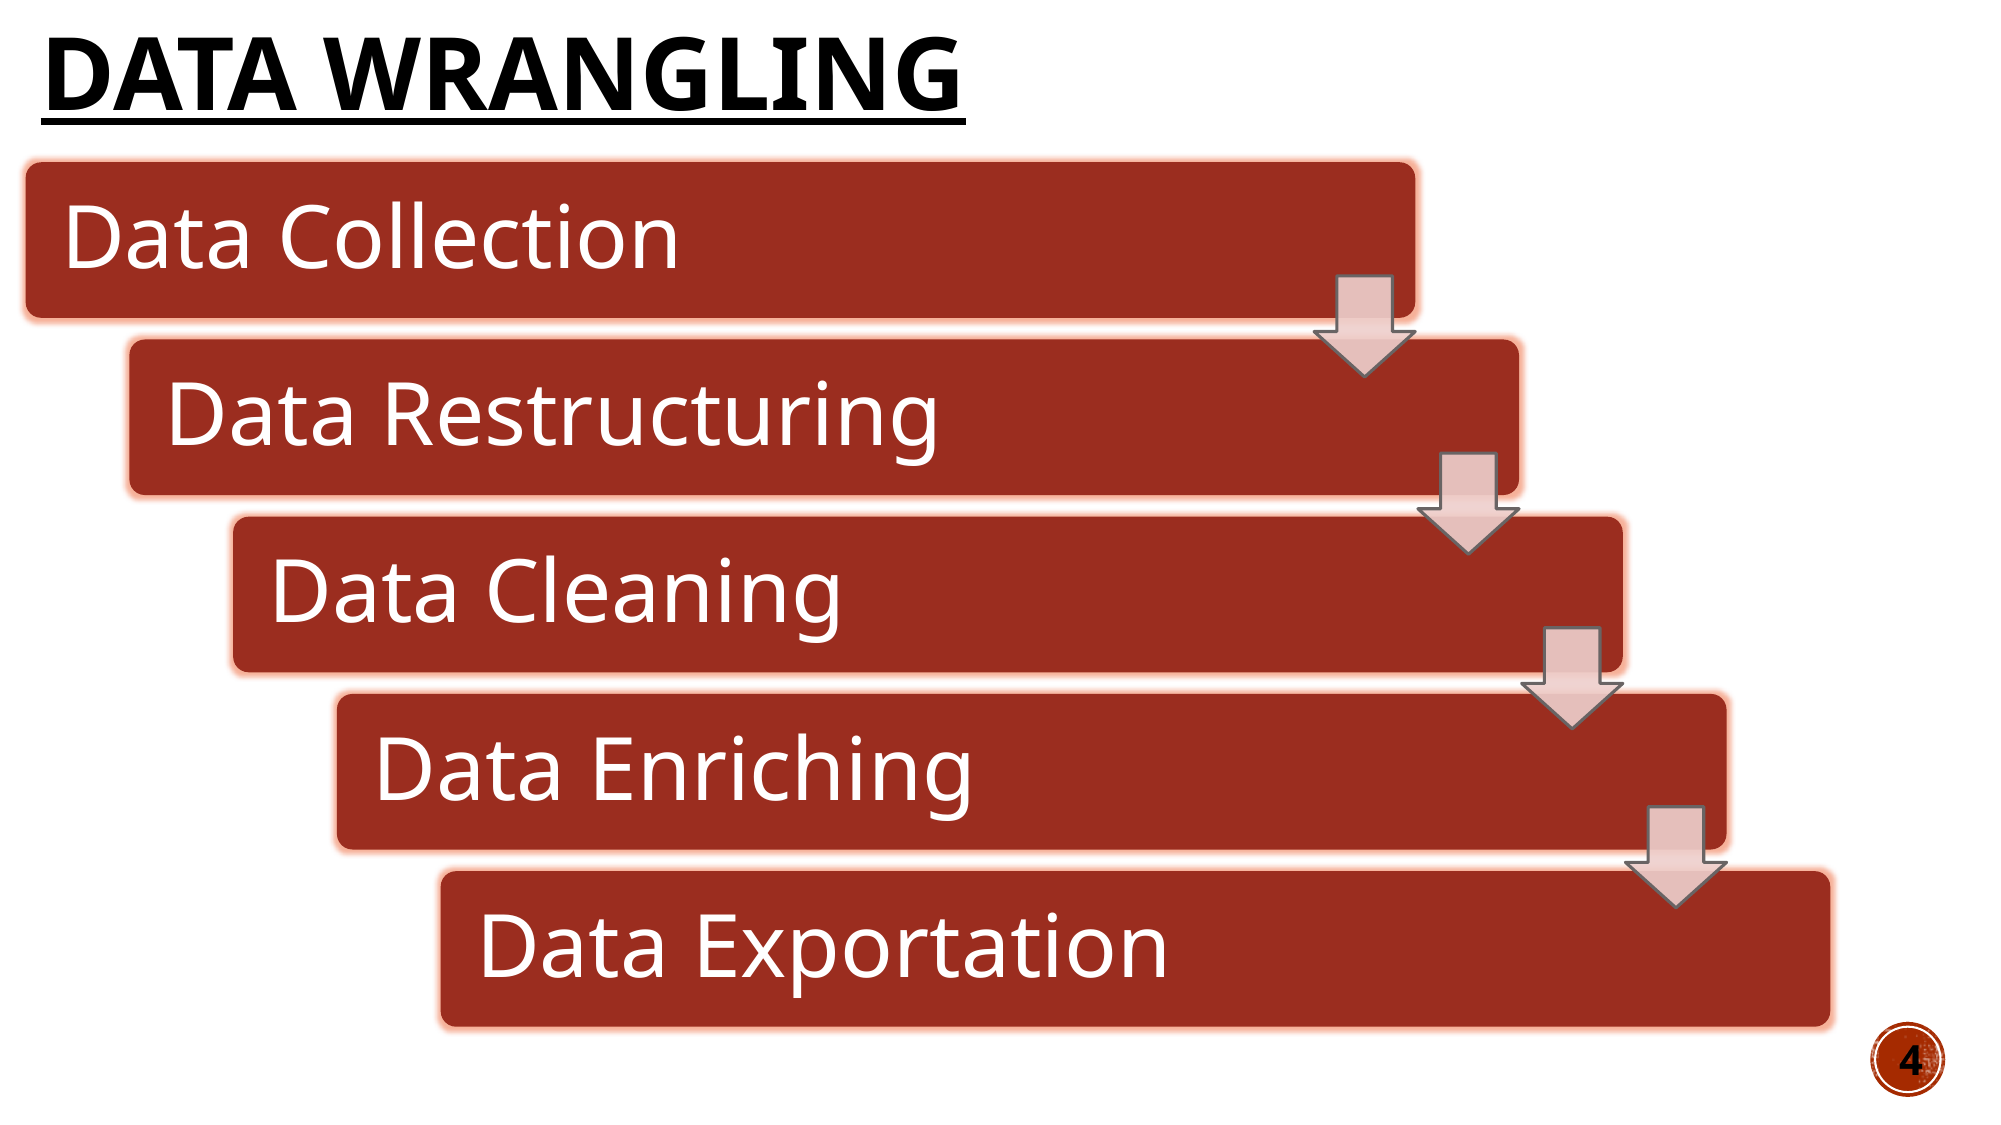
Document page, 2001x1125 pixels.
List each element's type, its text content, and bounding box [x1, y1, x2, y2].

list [25, 161, 1831, 1027]
title DATA WRANGLING [25, 15, 1676, 141]
text_box 4 [1884, 1026, 1968, 1092]
